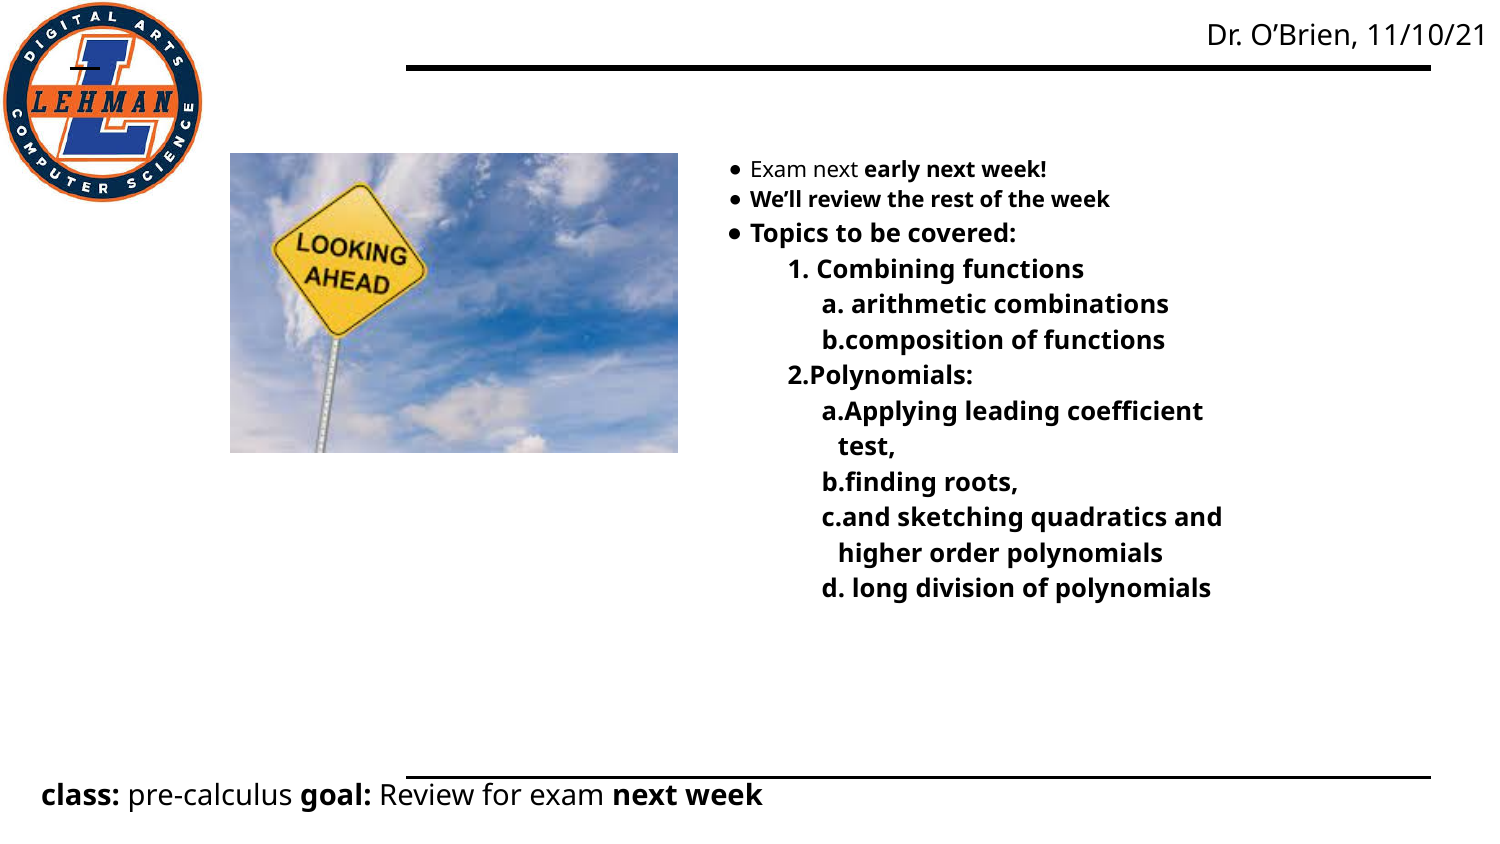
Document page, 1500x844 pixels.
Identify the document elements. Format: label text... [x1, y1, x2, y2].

picture [230, 153, 678, 453]
text_box Exam next early next week! We’ll review the rest of the week Topics to be covered: Combining functions arithmetic combinations composition of functions Polynomials: Applying leading coefficient test, finding roots, and sketching quadratics and higher order polynomials long division of polynomials [704, 136, 1272, 809]
picture [0, 0, 204, 204]
